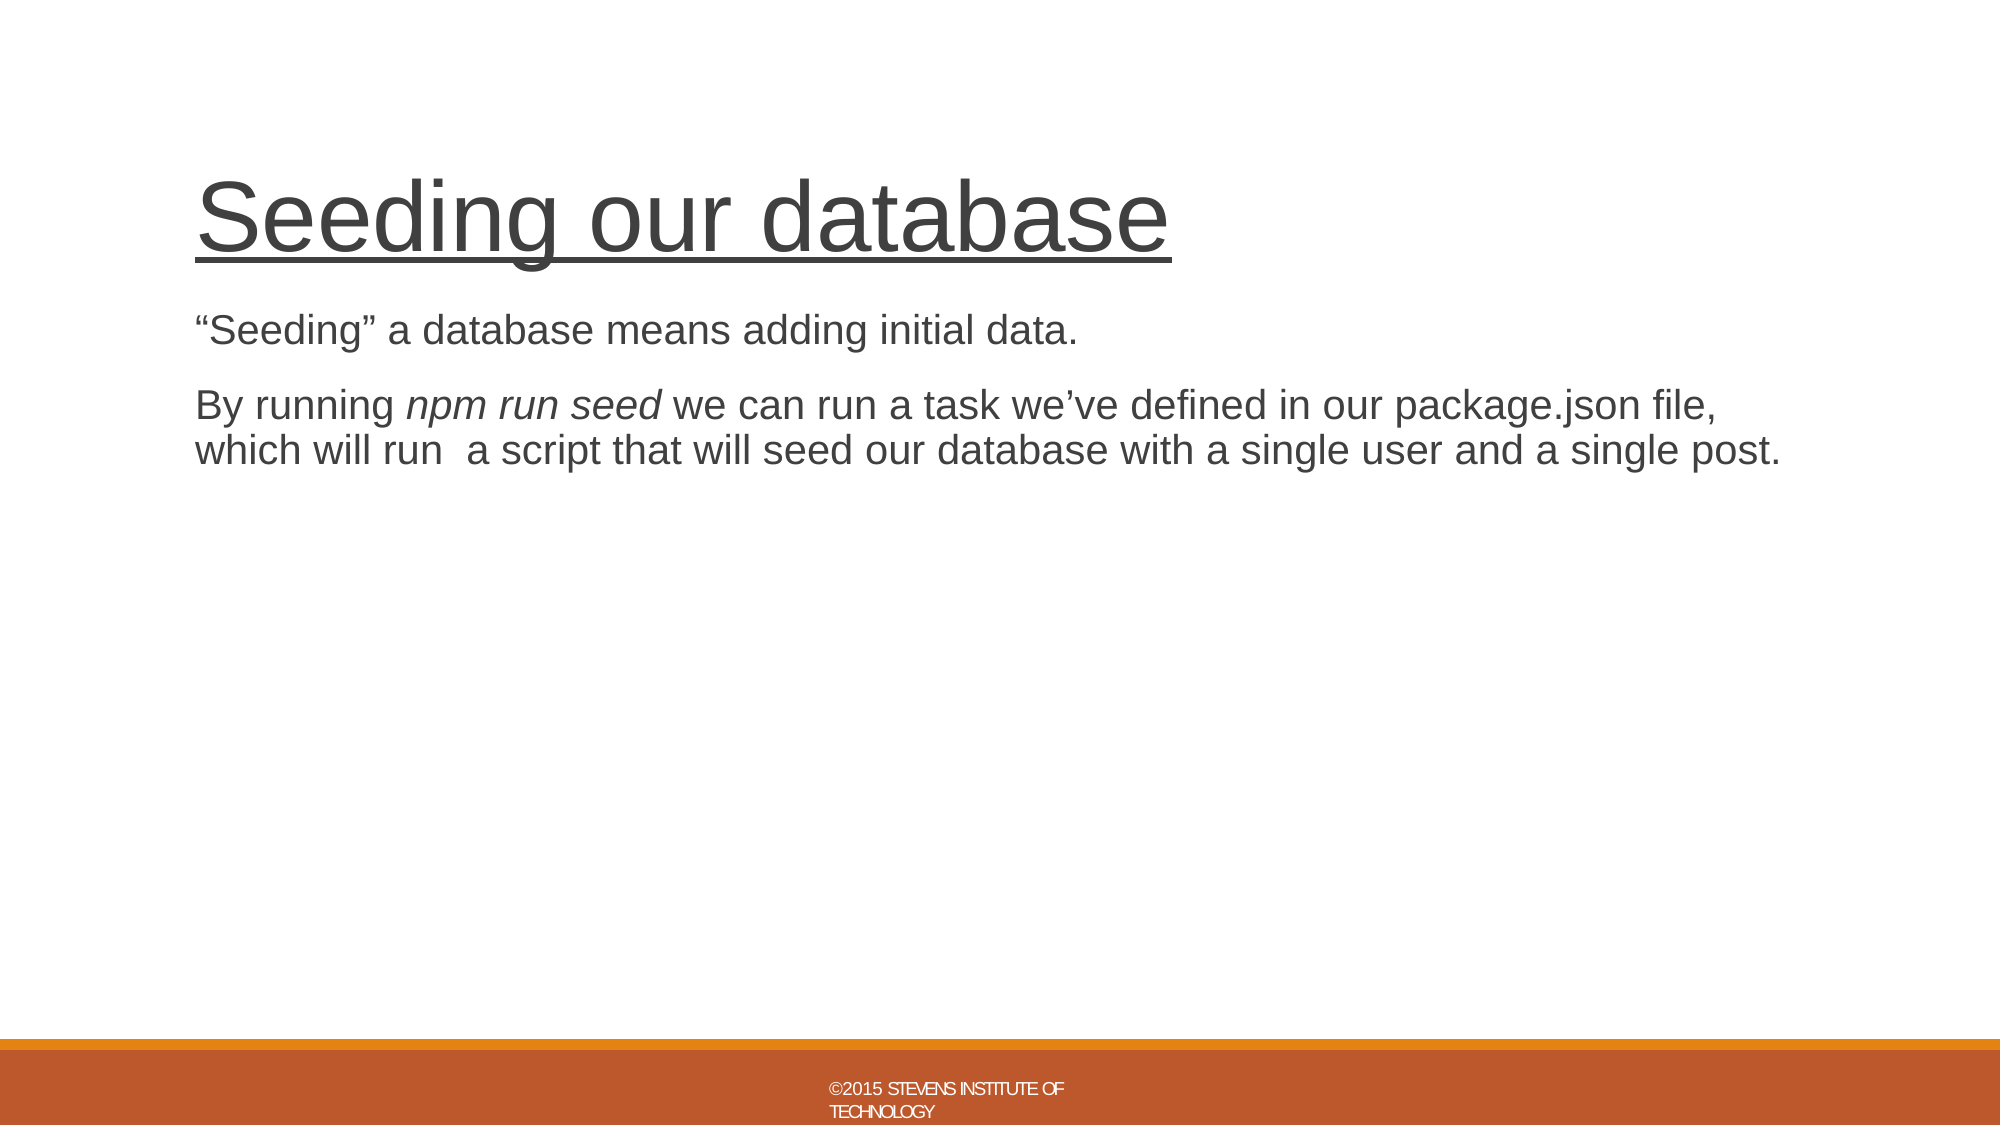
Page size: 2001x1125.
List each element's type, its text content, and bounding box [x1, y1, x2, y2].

title Seeding our database [167, 149, 1833, 392]
footer ©2015 STEVENS INSTITUTE OF TECHNOLOGY [827, 1075, 1174, 1125]
text_box “Seeding” a database means adding initial data. By running npm run seed we can run a task we’ve defined in our package.json file, which will run a script that will seed our database with a single user and a single post. [192, 276, 1823, 473]
